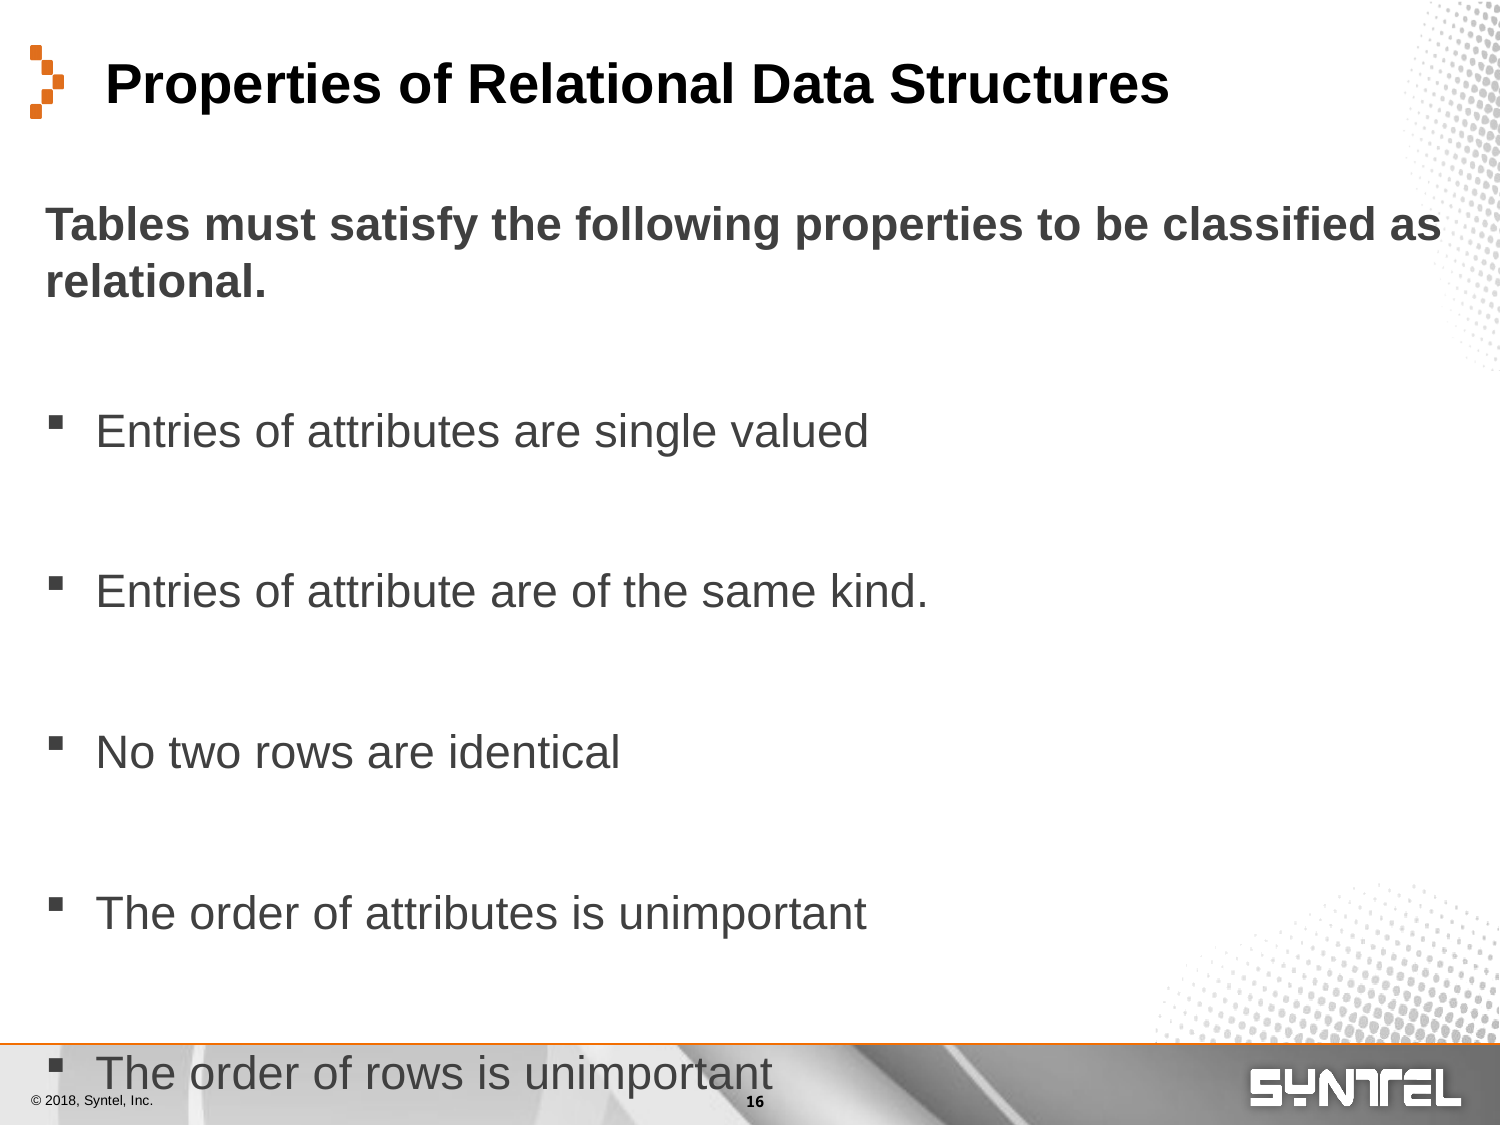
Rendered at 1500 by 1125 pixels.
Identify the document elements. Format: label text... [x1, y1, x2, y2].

title Properties of Relational Data Structures [90, 28, 1462, 135]
picture [30, 45, 64, 119]
picture [1250, 1069, 1462, 1112]
list Tables must satisfy the following properties to be classified as relational. Entries of attributes are single valued Entries of attribute are of the same kind. No two rows are identical The order of attributes is unimportant The order of rows is unimportant Every column can be uniquely identified. [30, 186, 1461, 1006]
